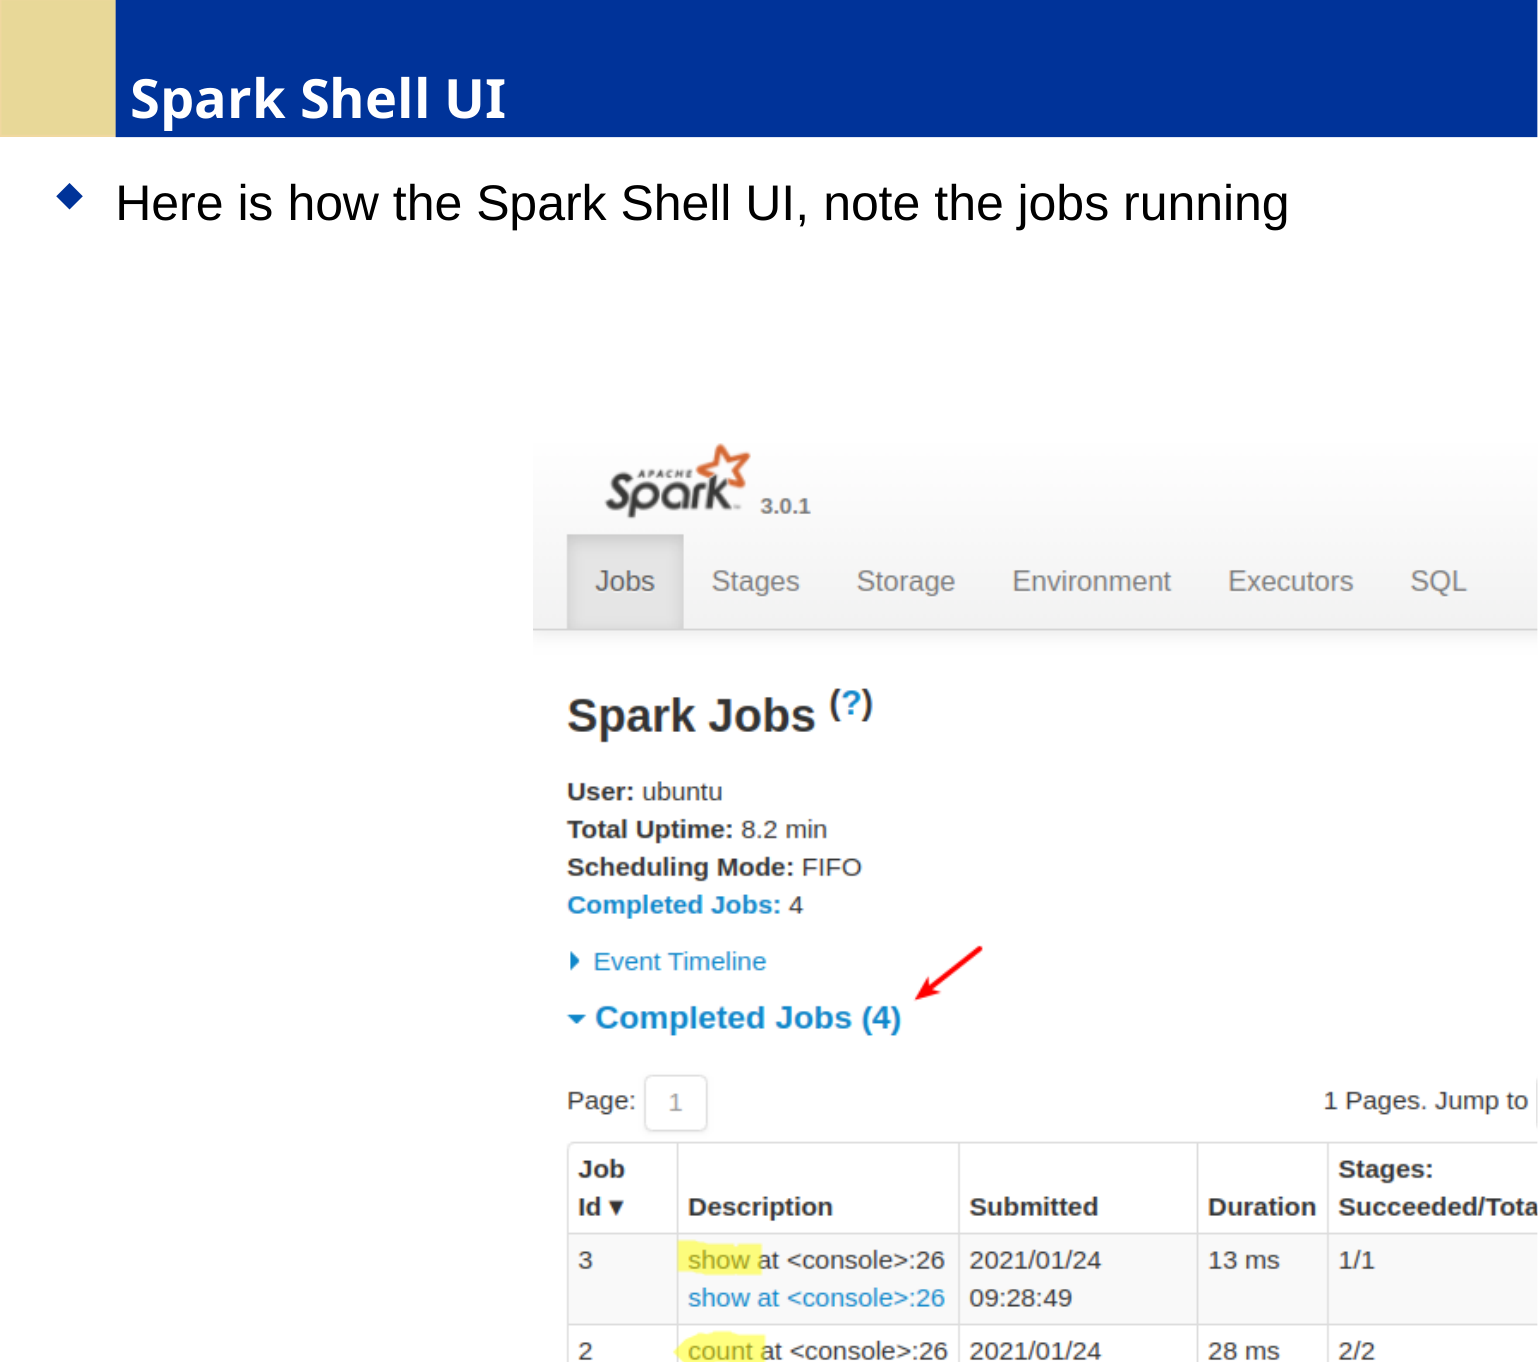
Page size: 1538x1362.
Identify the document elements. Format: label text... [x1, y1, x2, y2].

title Spark Shell UI [115, 0, 1538, 138]
picture [0, 0, 115, 137]
picture [533, 442, 1538, 1362]
list Here is how the Spark Shell UI, note the jobs running [38, 162, 1500, 1284]
